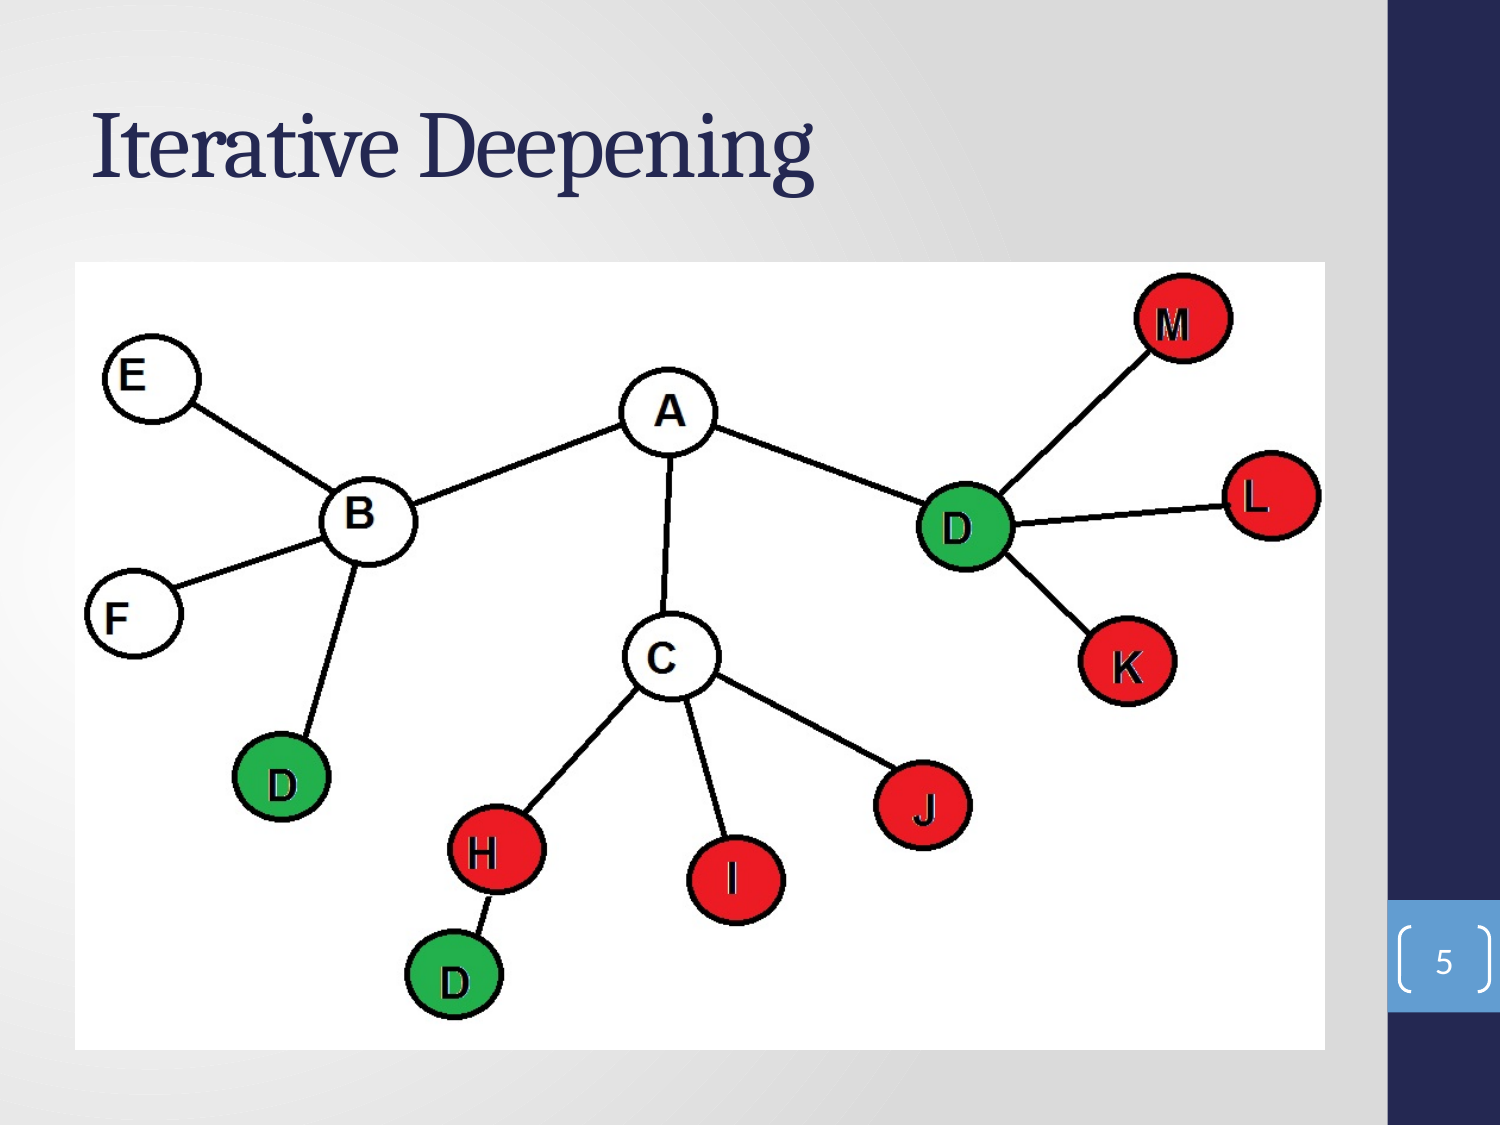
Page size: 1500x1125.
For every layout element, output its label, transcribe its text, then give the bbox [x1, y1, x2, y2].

title Iterative Deepening [75, 45, 1325, 233]
slide_number 5 [1397, 925, 1492, 994]
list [74, 261, 1326, 1051]
